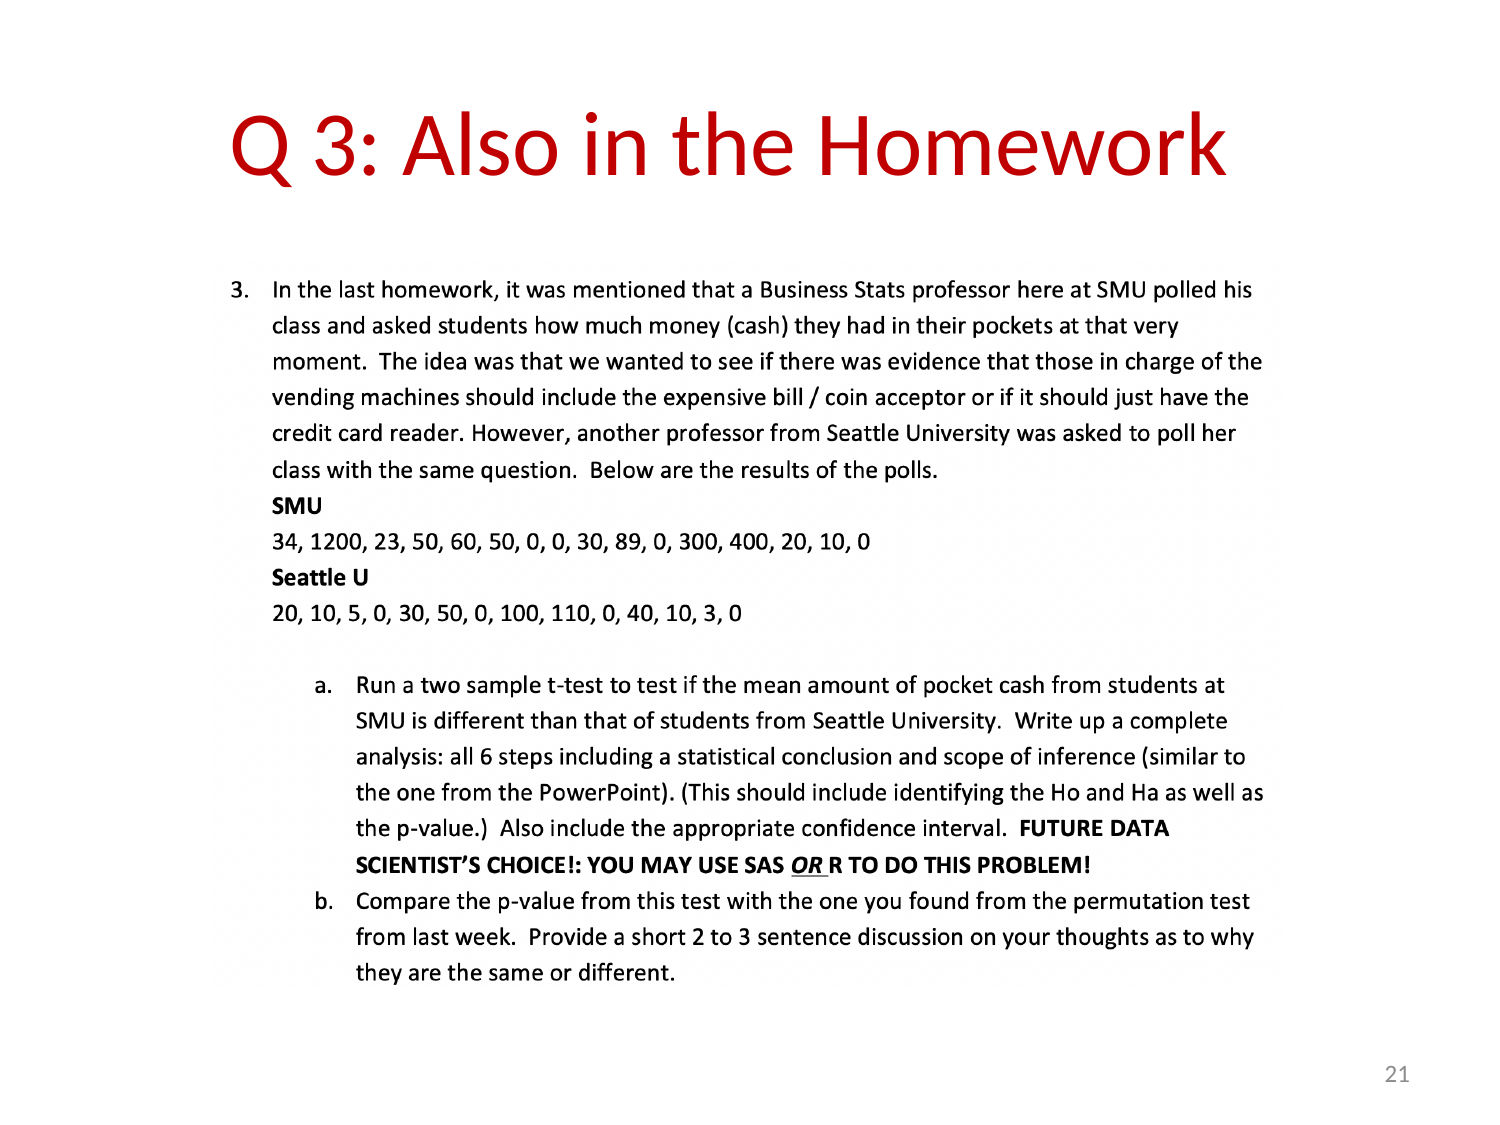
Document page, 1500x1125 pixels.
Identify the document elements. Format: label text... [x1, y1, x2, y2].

picture [214, 261, 1286, 990]
slide_number 21 [1074, 1042, 1425, 1103]
title Q 3: Also in the Homework [75, 45, 1425, 233]
